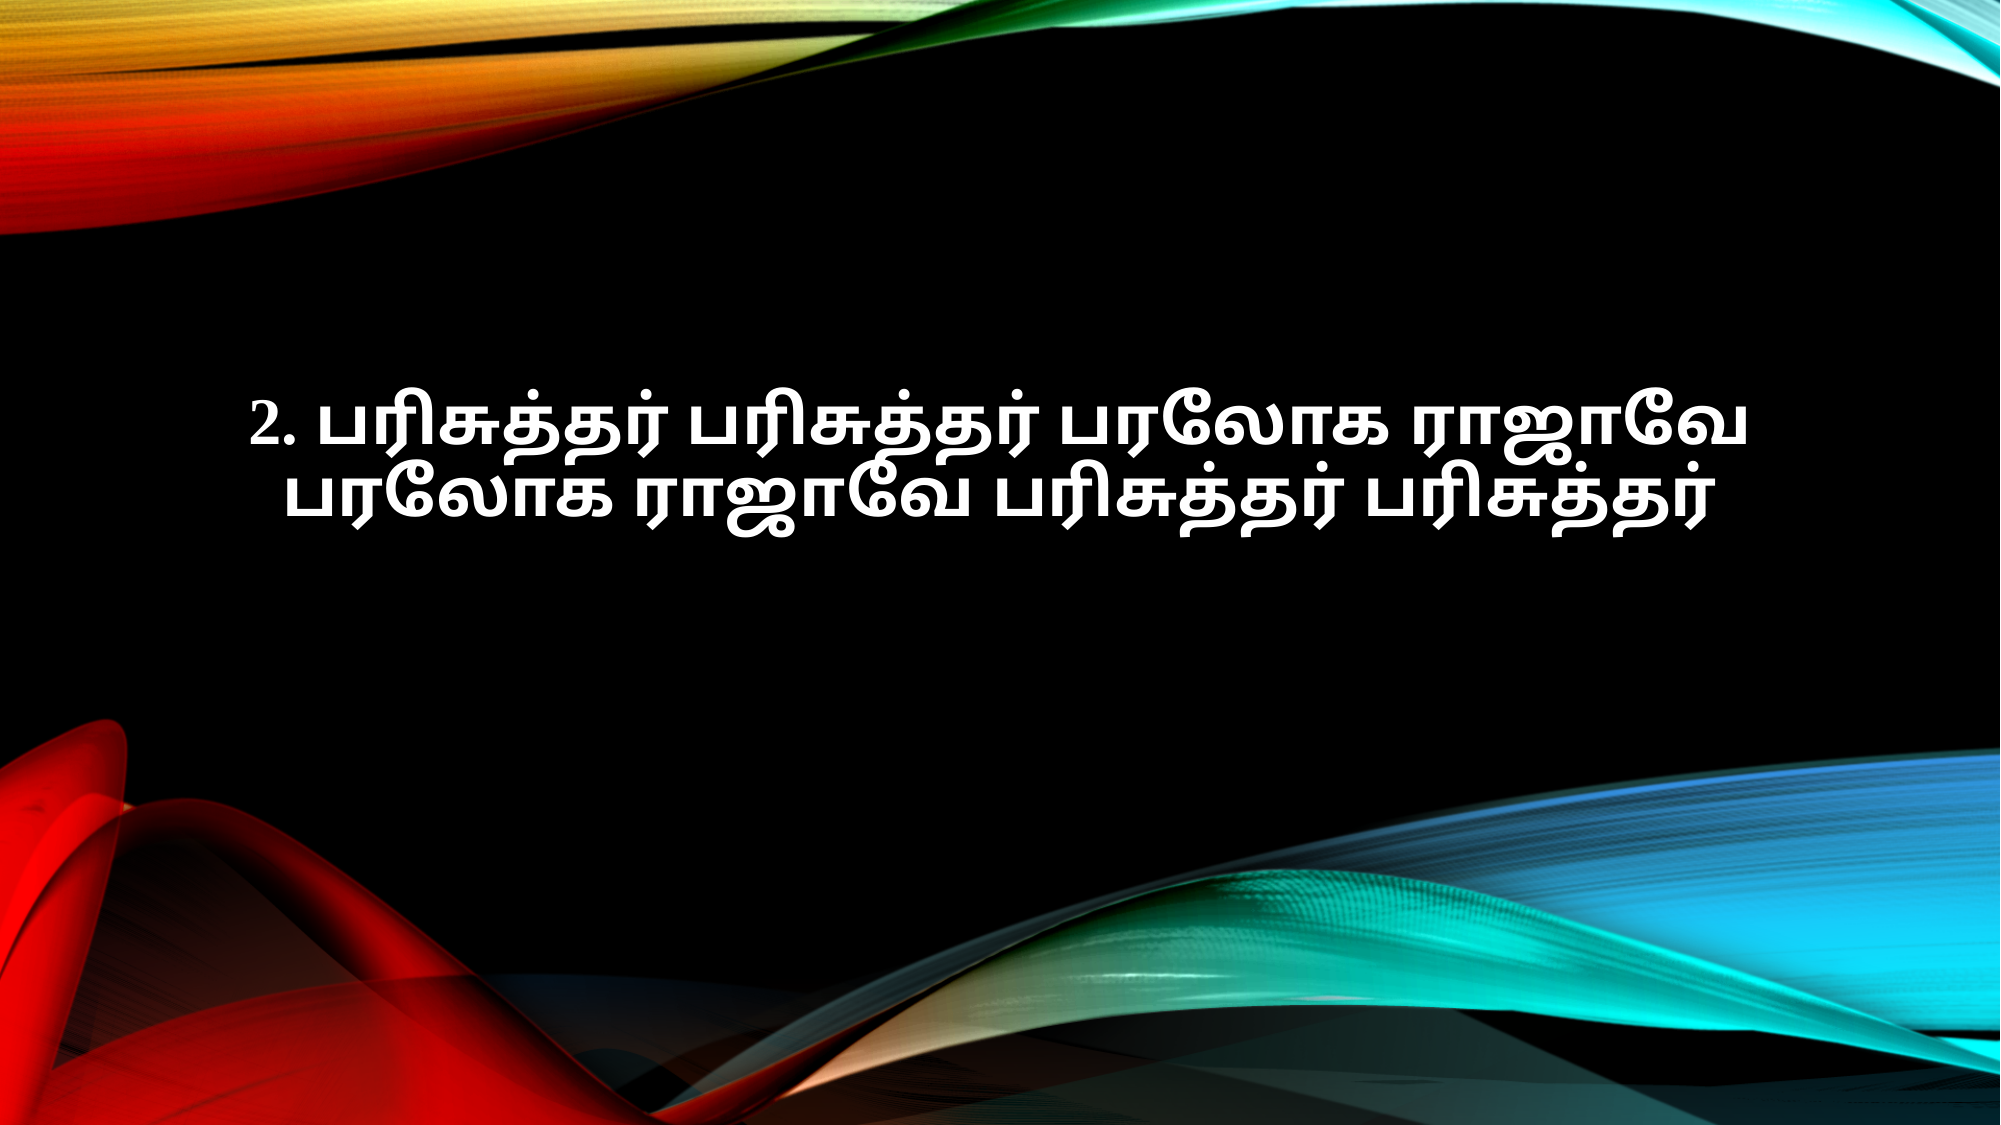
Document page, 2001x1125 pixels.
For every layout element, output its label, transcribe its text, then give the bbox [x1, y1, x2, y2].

subtitle 2. பரிசுத்தர் பரிசுத்தர் பரலோக ராஜாவே பரலோக ராஜாவே பரிசுத்தர் பரிசுத்தர் [0, 0, 2000, 1125]
